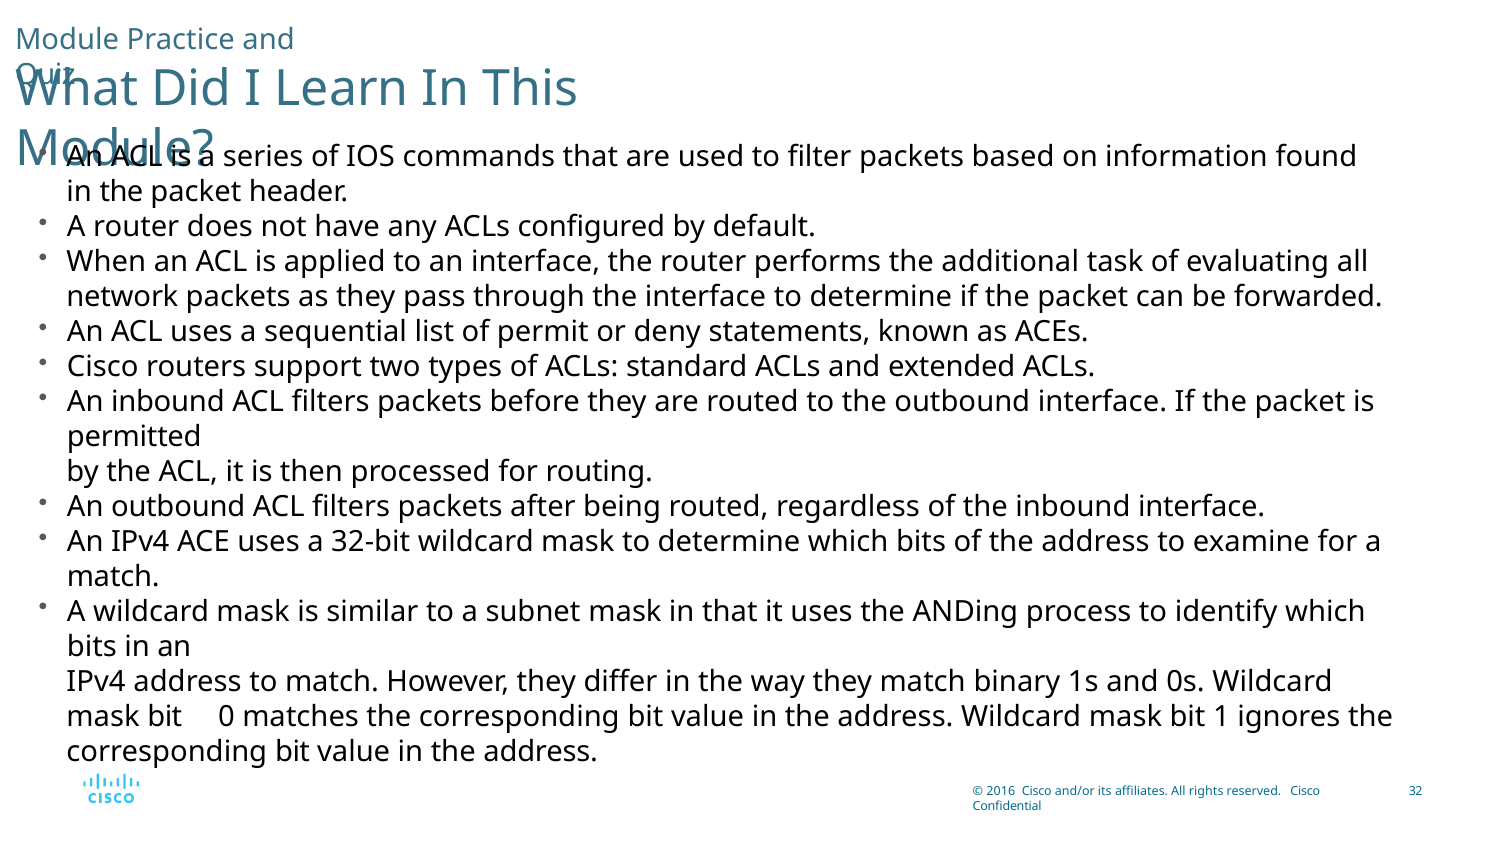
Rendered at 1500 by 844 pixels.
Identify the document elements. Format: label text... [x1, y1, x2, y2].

text_box Module Practice and Quiz [12, 18, 351, 53]
text_box An ACL is a series of IOS commands that are used to filter packets based on information found in the packet header. A router does not have any ACLs configured by default. When an ACL is applied to an interface, the router performs the additional task of evaluating all network packets as they pass through the interface to determine if the packet can be forwarded. An ACL uses a sequential list of permit or deny statements, known as ACEs. Cisco routers support two types of ACLs: standard ACLs and extended ACLs. An inbound ACL filters packets before they are routed to the outbound interface. If the packet is permitted by the ACL, it is then processed for routing. An outbound ACL filters packets after being routed, regardless of the inbound interface. An IPv4 ACE uses a 32-bit wildcard mask to determine which bits of the address to examine for a match. A wildcard mask is similar to a subnet mask in that it uses the ANDing process to identify which bits in an IPv4 address to match. However, they differ in the way they match binary 1s and 0s. Wildcard mask bit 0 matches the corresponding bit value in the address. Wildcard mask bit 1 ignores the corresponding bit value in the address. [36, 135, 1421, 768]
slide_number 10 [1406, 782, 1432, 844]
footer © 2016 Cisco and/or its affiliates. All rights reserved. Cisco Confidential [970, 782, 1381, 844]
title What Did I Learn In This Module? [12, 53, 761, 197]
